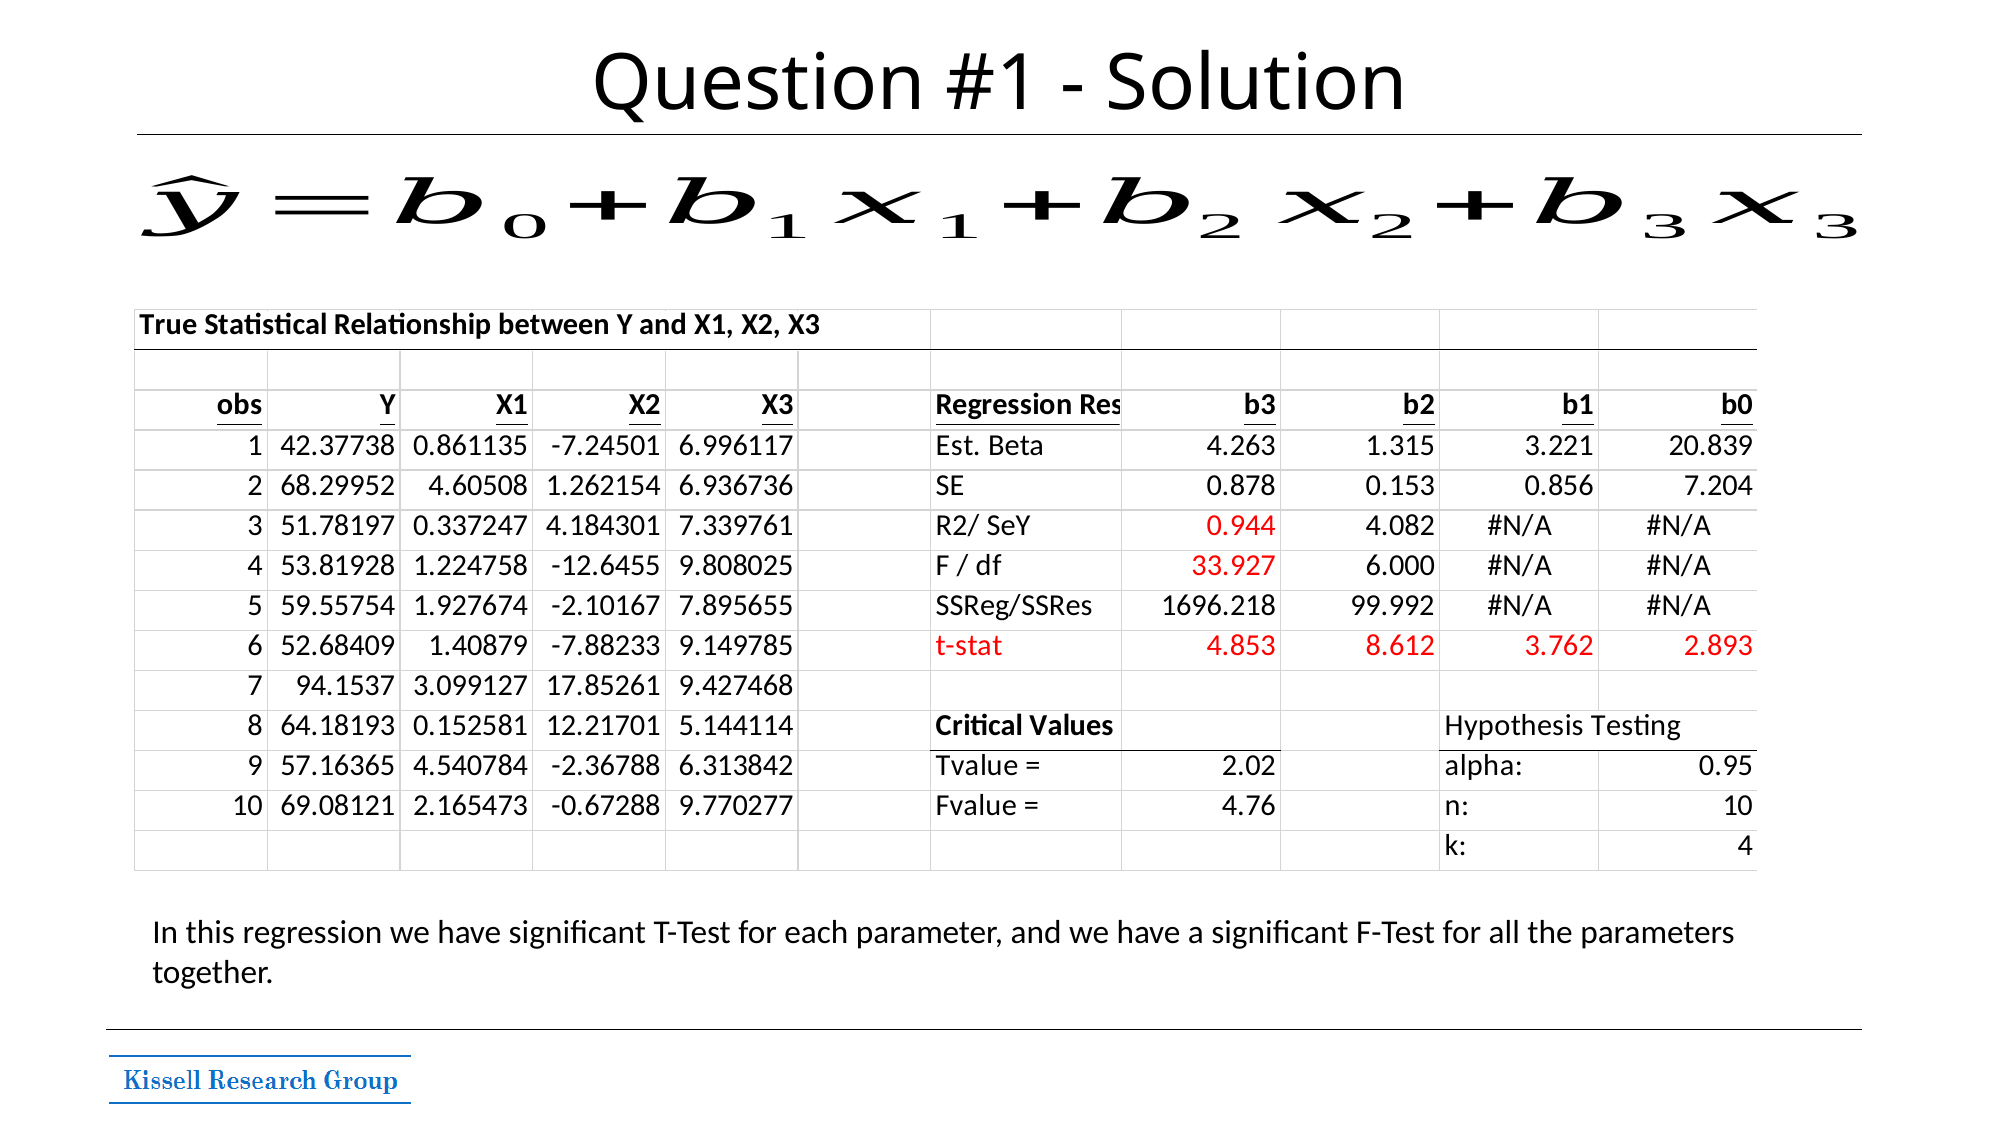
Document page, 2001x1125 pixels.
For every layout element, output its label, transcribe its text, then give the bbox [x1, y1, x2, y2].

picture [133, 309, 1759, 872]
title Question #1 - Solution [137, 34, 1863, 134]
text_box In this regression we have significant T-Test for each parameter, and we have a significant F-Test for all the parameters together. [137, 903, 1755, 998]
